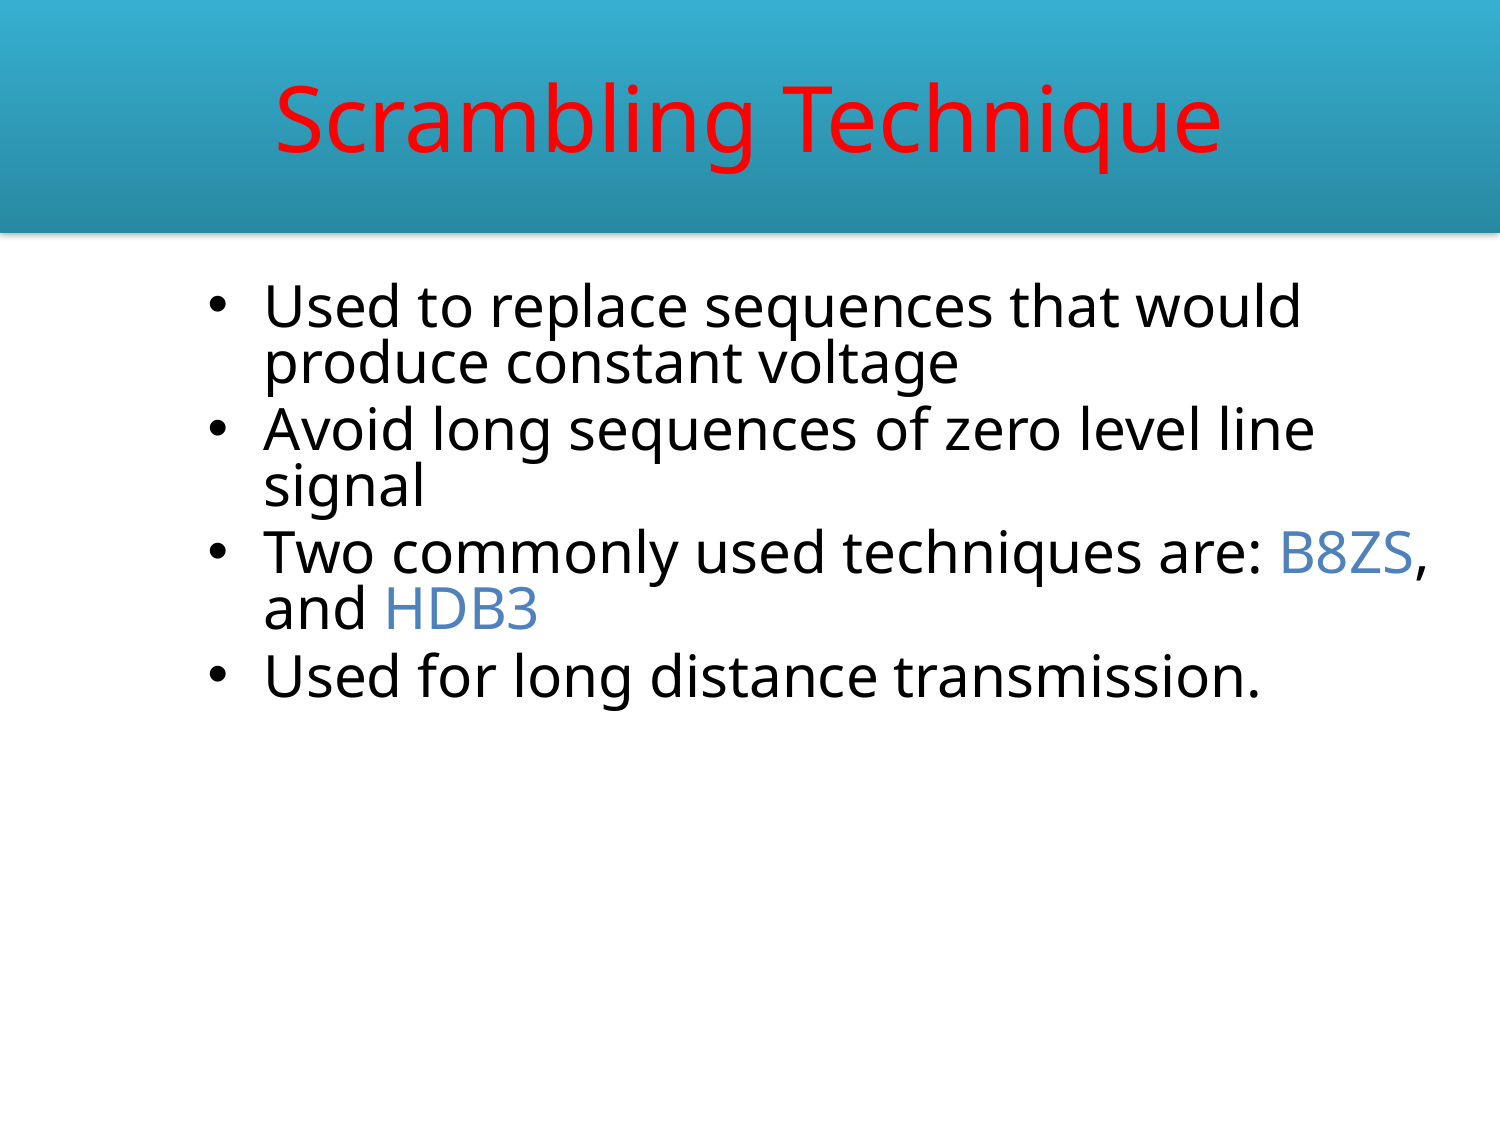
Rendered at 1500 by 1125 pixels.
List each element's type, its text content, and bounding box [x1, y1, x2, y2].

list Used to replace sequences that would produce constant voltage Avoid long sequences of zero level line signal Two commonly used techniques are: B8ZS, and HDB3 Used for long distance transmission. [192, 275, 1468, 1000]
title Scrambling Technique [0, 0, 1500, 233]
